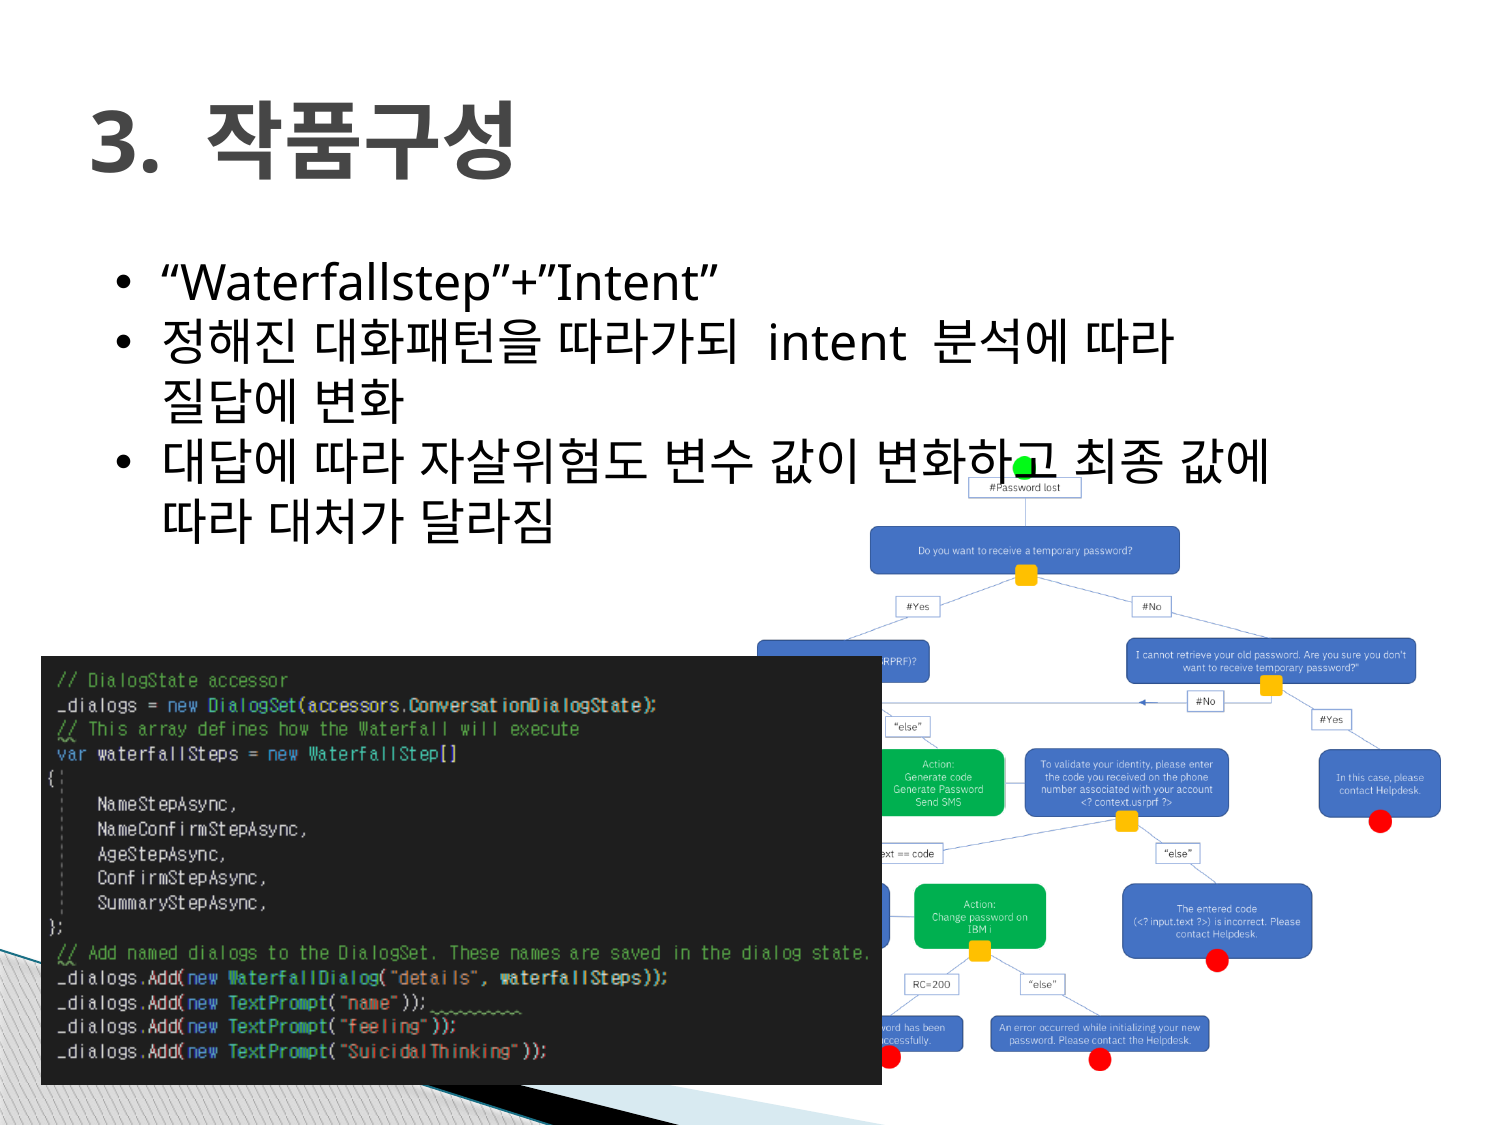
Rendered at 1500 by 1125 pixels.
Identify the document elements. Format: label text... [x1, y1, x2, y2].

title 3. 작품구성 [75, 45, 1425, 233]
picture [41, 455, 1441, 1086]
text_box “Waterfallstep”+”Intent” 정해진 대화패턴을 따라가되 intent 분석에 따라 질답에 변화 대답에 따라 자살위험도 변수 값이 변화하고 최종 값에 따라 대처가 달라짐 [100, 243, 1317, 559]
